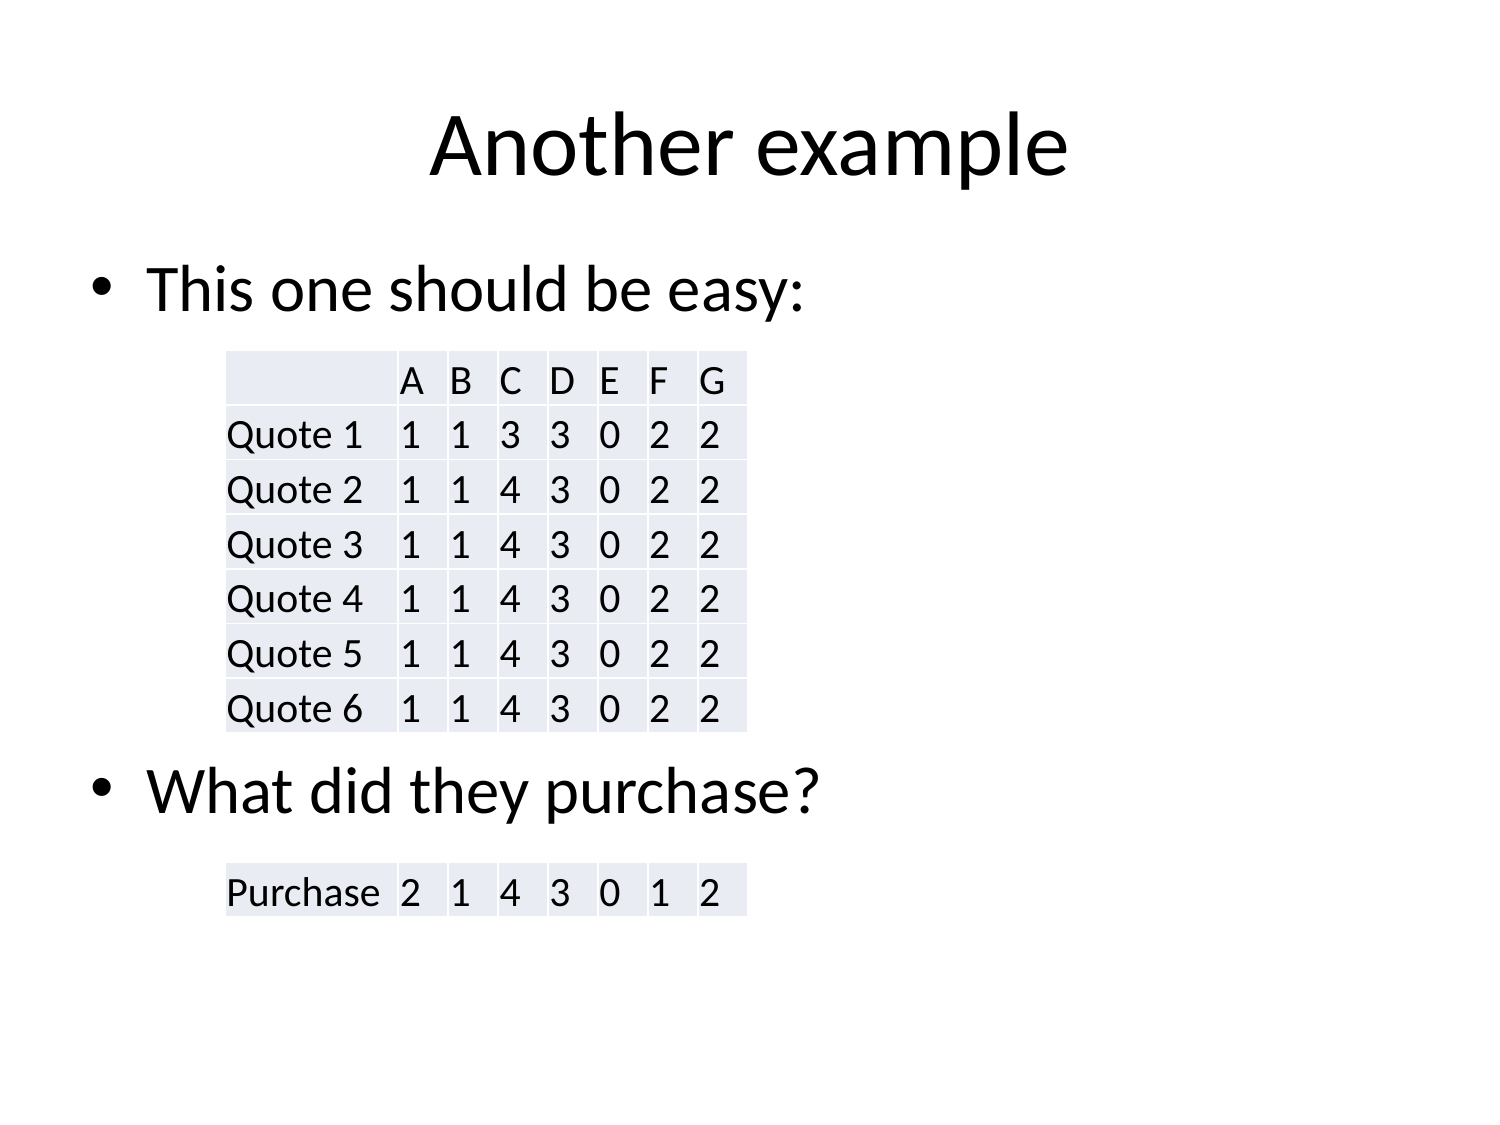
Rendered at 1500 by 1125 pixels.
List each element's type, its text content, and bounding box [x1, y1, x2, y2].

table_header A [399, 351, 447, 404]
table_cell Quote 2 [226, 460, 397, 513]
table_cell 1 [449, 679, 497, 732]
table_header 4 [499, 863, 547, 916]
table_header 1 [649, 863, 697, 916]
table_cell 4 [499, 570, 547, 623]
table_cell 1 [399, 624, 447, 677]
table_cell 2 [649, 624, 697, 677]
table_cell 2 [649, 679, 697, 732]
table_cell 2 [699, 460, 747, 513]
table_cell 2 [699, 515, 747, 568]
table_header 1 [449, 863, 497, 916]
table_cell 4 [499, 679, 547, 732]
table_header G [699, 351, 747, 404]
table_header 0 [599, 863, 647, 916]
table_cell 4 [499, 515, 547, 568]
table_cell 2 [649, 460, 697, 513]
table_cell Quote 3 [226, 515, 397, 568]
table_cell 0 [599, 460, 647, 513]
table_cell 2 [699, 570, 747, 623]
table_cell 3 [549, 460, 597, 513]
table_cell 1 [449, 570, 497, 623]
table_cell 0 [599, 570, 647, 623]
table_cell 4 [499, 624, 547, 677]
table_header Purchase [226, 863, 397, 916]
table_cell 0 [599, 515, 647, 568]
table_cell 3 [549, 679, 597, 732]
title Another example [75, 45, 1425, 233]
table_cell 2 [699, 406, 747, 459]
table_cell 3 [549, 515, 597, 568]
table_cell 1 [399, 460, 447, 513]
table_header 3 [549, 863, 597, 916]
table_cell 3 [549, 406, 597, 459]
table_cell 1 [399, 515, 447, 568]
table_cell 3 [499, 406, 547, 459]
table_cell 1 [399, 570, 447, 623]
table_header B [449, 351, 497, 404]
table_header 2 [699, 863, 747, 916]
table_cell 2 [649, 515, 697, 568]
table_header F [649, 351, 697, 404]
table_cell Quote 1 [226, 406, 397, 459]
table_cell 1 [449, 406, 497, 459]
table_cell 3 [549, 570, 597, 623]
table_cell 2 [699, 679, 747, 732]
table_cell 0 [599, 406, 647, 459]
table_header 2 [399, 863, 447, 916]
list This one should be easy: What did they purchase? [75, 237, 1425, 1005]
table_cell 2 [649, 570, 697, 623]
table_header C [499, 351, 547, 404]
table_cell 1 [449, 624, 497, 677]
table_cell 2 [699, 624, 747, 677]
table_cell 1 [449, 460, 497, 513]
table_cell 2 [649, 406, 697, 459]
table_header E [599, 351, 647, 404]
table_cell 3 [549, 624, 597, 677]
table_cell 0 [599, 624, 647, 677]
table_cell Quote 6 [226, 679, 397, 732]
table_cell 1 [449, 515, 497, 568]
table_cell 4 [499, 460, 547, 513]
table_header [226, 351, 397, 404]
table_cell Quote 5 [226, 624, 397, 677]
table_cell Quote 4 [226, 570, 397, 623]
table_header D [549, 351, 597, 404]
table_cell 1 [399, 679, 447, 732]
table_cell 1 [399, 406, 447, 459]
table_cell 0 [599, 679, 647, 732]
